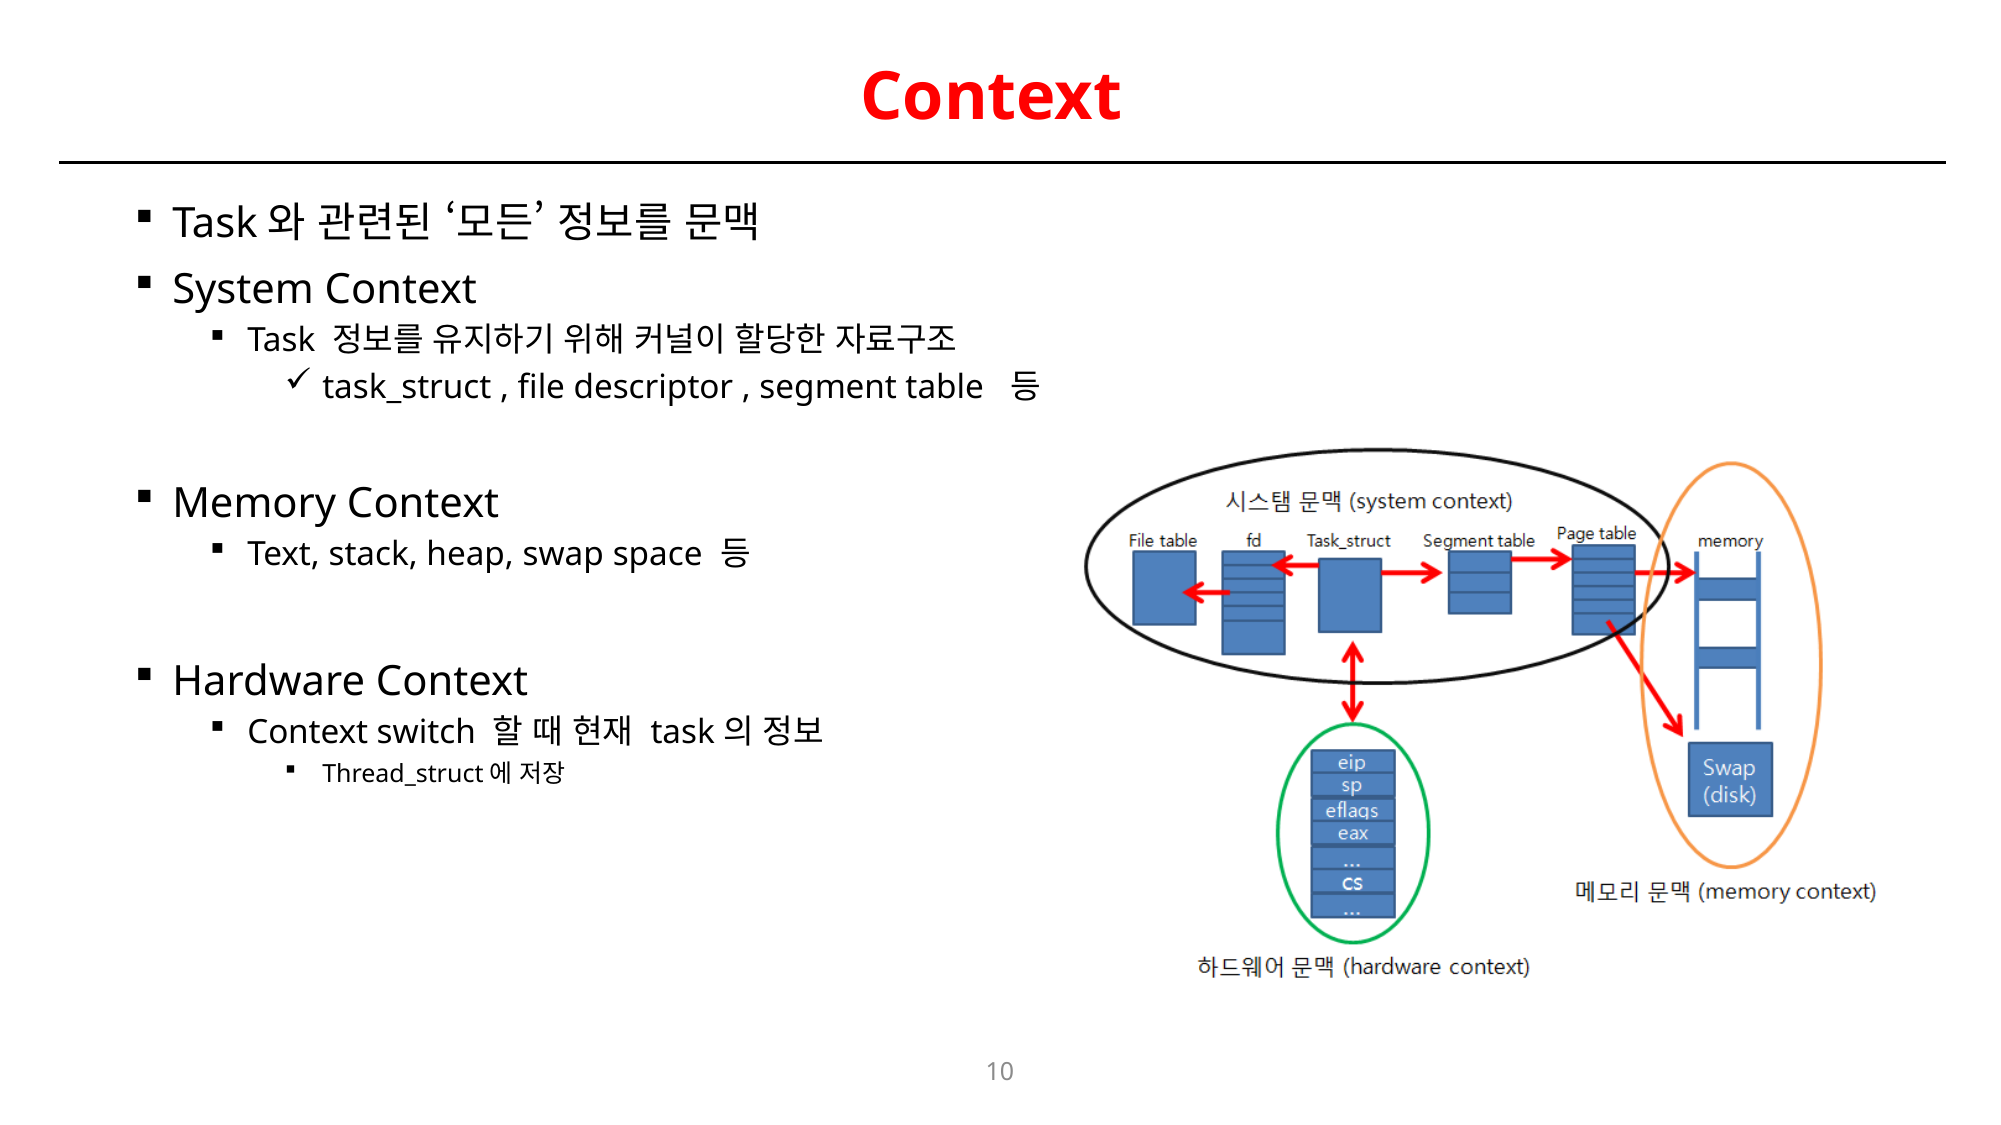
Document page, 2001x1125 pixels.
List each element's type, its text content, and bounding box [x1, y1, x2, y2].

slide_number 10 [774, 1042, 1225, 1103]
picture [1078, 438, 1881, 985]
title Context [137, 42, 1863, 153]
list Task와 관련된 ‘모든’ 정보를 문맥 System Context Task 정보를 유지하기 위해 커널이 할당한 자료구조 task_struct , file descriptor , segment table 등 Memory Context Text, stack, heap, swap space 등 Hardware Context Context switch 할 때 현재 task의 정보 Thread_struct에 저장 [119, 194, 1845, 985]
